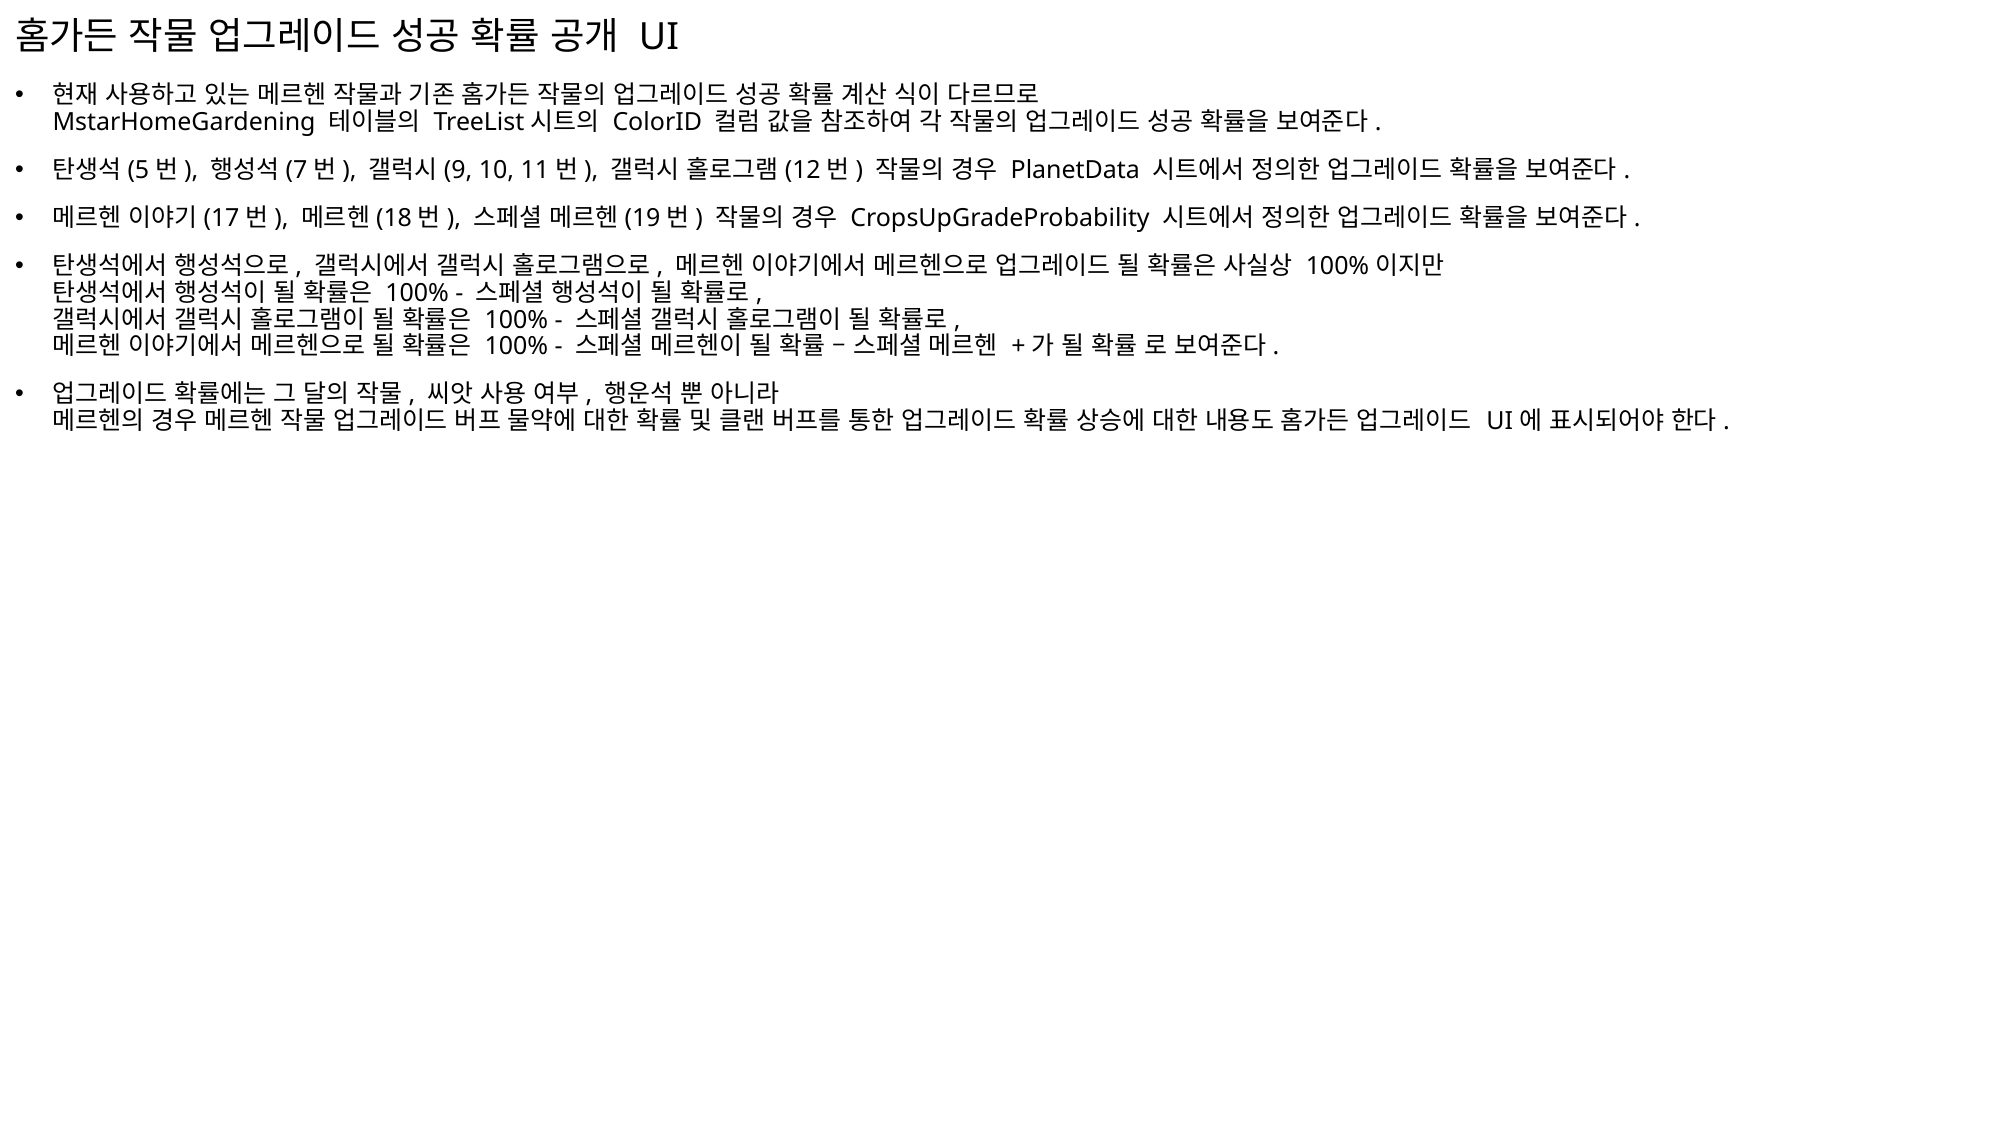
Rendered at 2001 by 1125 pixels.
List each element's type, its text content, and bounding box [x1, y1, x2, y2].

text_box 현재 사용하고 있는 메르헨 작물과 기존 홈가든 작물의 업그레이드 성공 확률 계산 식이 다르므로 MstarHomeGardening 테이블의 TreeList시트의 ColorID 컬럼 값을 참조하여 각 작물의 업그레이드 성공 확률을 보여준다. 탄생석(5번), 행성석(7번), 갤럭시(9, 10, 11번), 갤럭시 홀로그램(12번) 작물의 경우 PlanetData 시트에서 정의한 업그레이드 확률을 보여준다. 메르헨 이야기(17번), 메르헨(18번), 스페셜 메르헨(19번) 작물의 경우 CropsUpGradeProbability 시트에서 정의한 업그레이드 확률을 보여준다. 탄생석에서 행성석으로, 갤럭시에서 갤럭시 홀로그램으로, 메르헨 이야기에서 메르헨으로 업그레이드 될 확률은 사실상 100%이지만 탄생석에서 행성석이 될 확률은 100% - 스페셜 행성석이 될 확률로, 갤럭시에서 갤럭시 홀로그램이 될 확률은 100% - 스페셜 갤럭시 홀로그램이 될 확률로, 메르헨 이야기에서 메르헨으로 될 확률은 100% - 스페셜 메르헨이 될 확률 – 스페셜 메르헨 +가 될 확률 로 보여준다. 업그레이드 확률에는 그 달의 작물, 씨앗 사용 여부, 행운석 뿐 아니라 메르헨의 경우 메르헨 작물 업그레이드 버프 물약에 대한 확률 및 클랜 버프를 통한 업그레이드 확률 상승에 대한 내용도 홈가든 업그레이드 UI에 표시되어야 한다. [0, 74, 2000, 703]
text_box 홈가든 작물 업그레이드 성공 확률 공개 UI [0, 0, 2000, 74]
